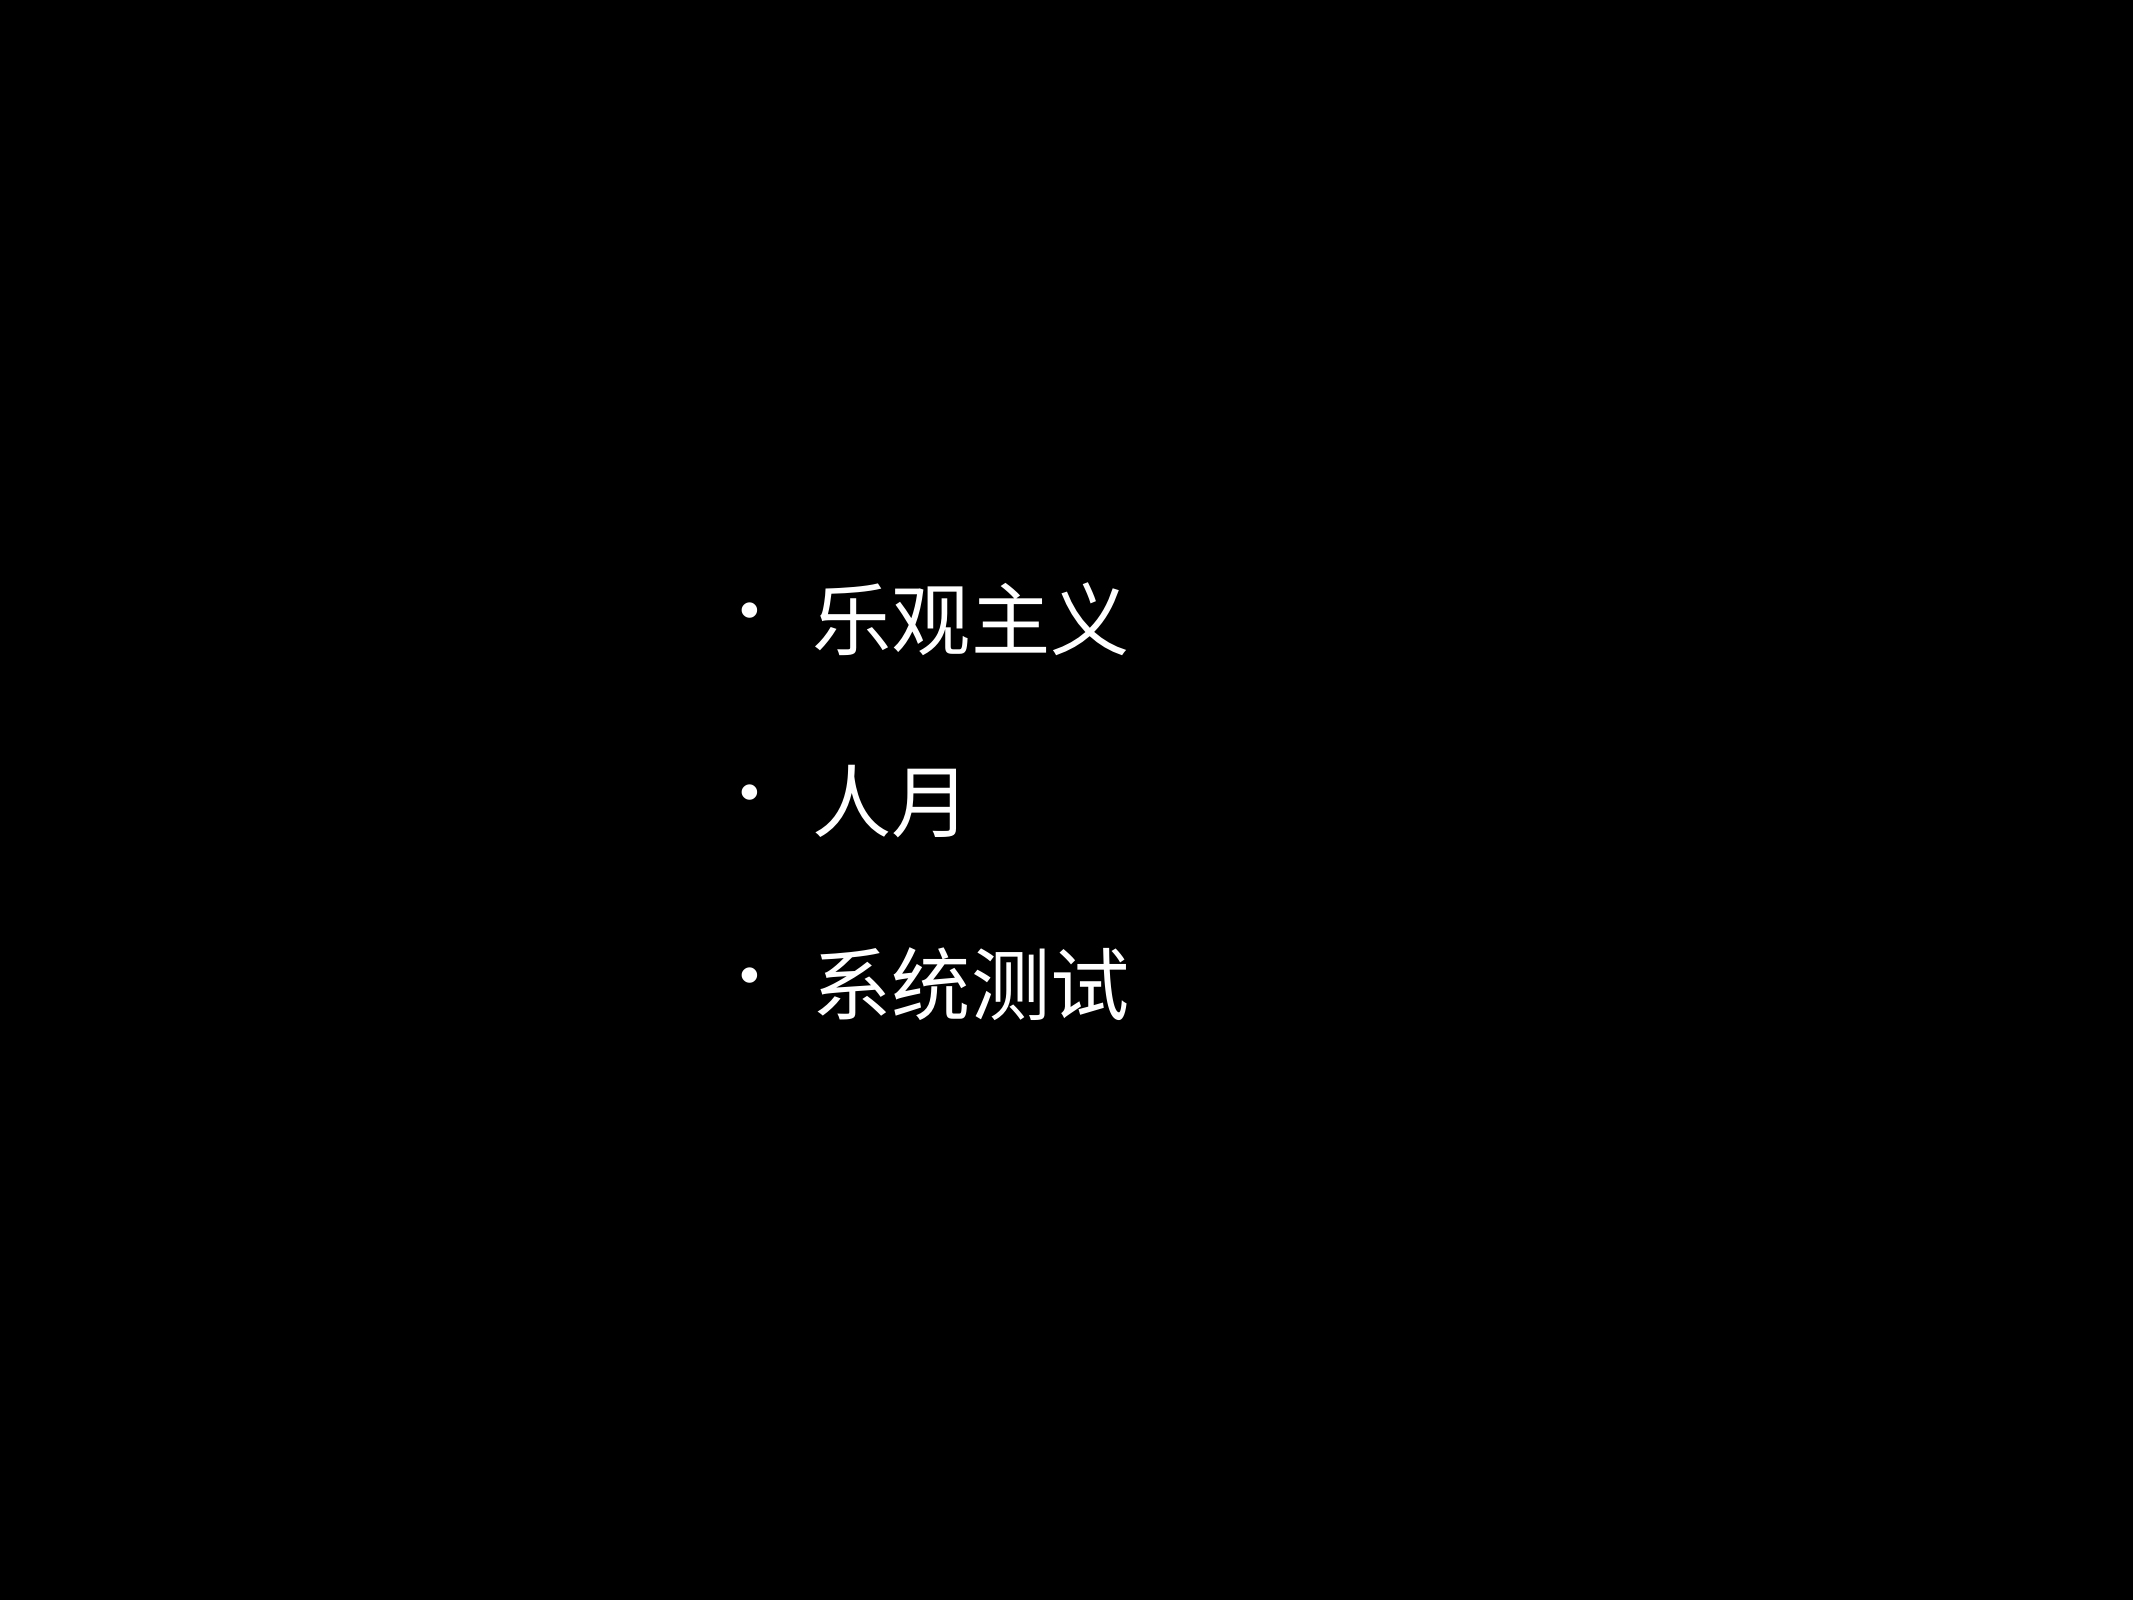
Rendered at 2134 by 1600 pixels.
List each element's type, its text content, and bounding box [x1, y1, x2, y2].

list 乐观主义 人月 系统测试 [155, 207, 1978, 1393]
